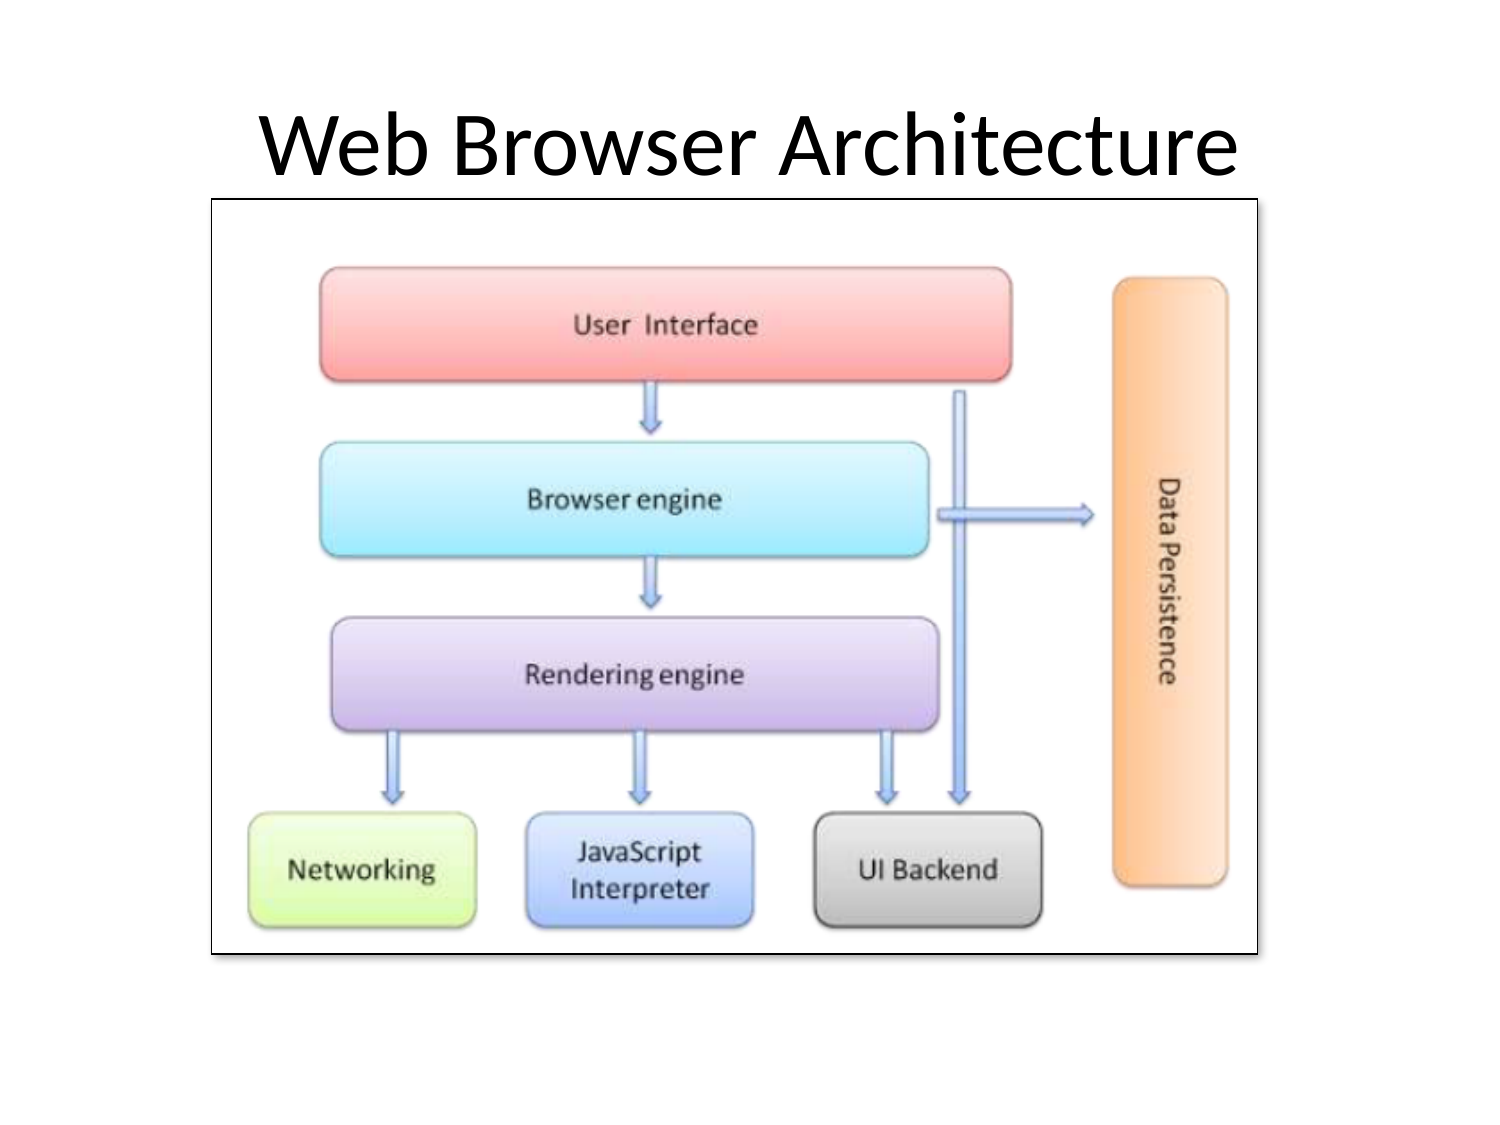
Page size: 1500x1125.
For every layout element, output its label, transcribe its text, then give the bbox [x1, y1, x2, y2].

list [212, 199, 1258, 954]
title Web Browser Architecture [75, 45, 1425, 233]
